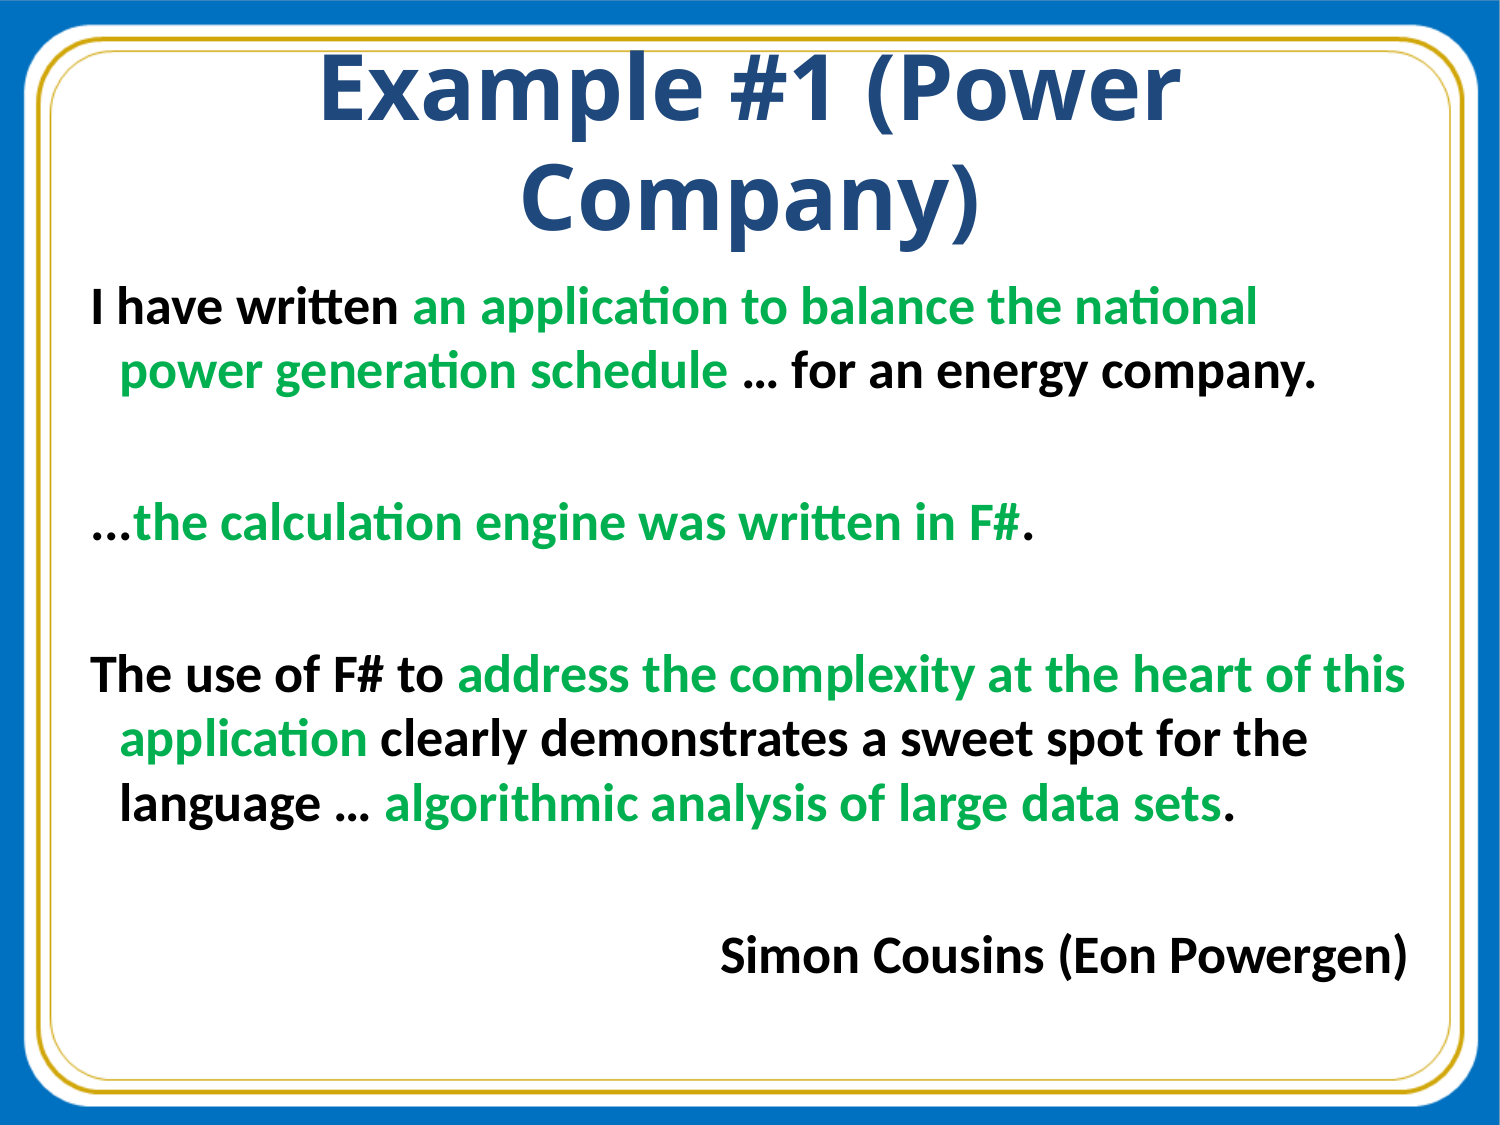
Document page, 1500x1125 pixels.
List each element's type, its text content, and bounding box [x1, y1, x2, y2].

picture [0, 0, 1500, 1125]
list I have written an application to balance the national power generation schedule … for an energy company. ...the calculation engine was written in F#. The use of F# to address the complexity at the heart of this application clearly demonstrates a sweet spot for the language … algorithmic analysis of large data sets. Simon Cousins (Eon Powergen) [75, 262, 1425, 1005]
title Example #1 (Power Company) [75, 45, 1425, 233]
